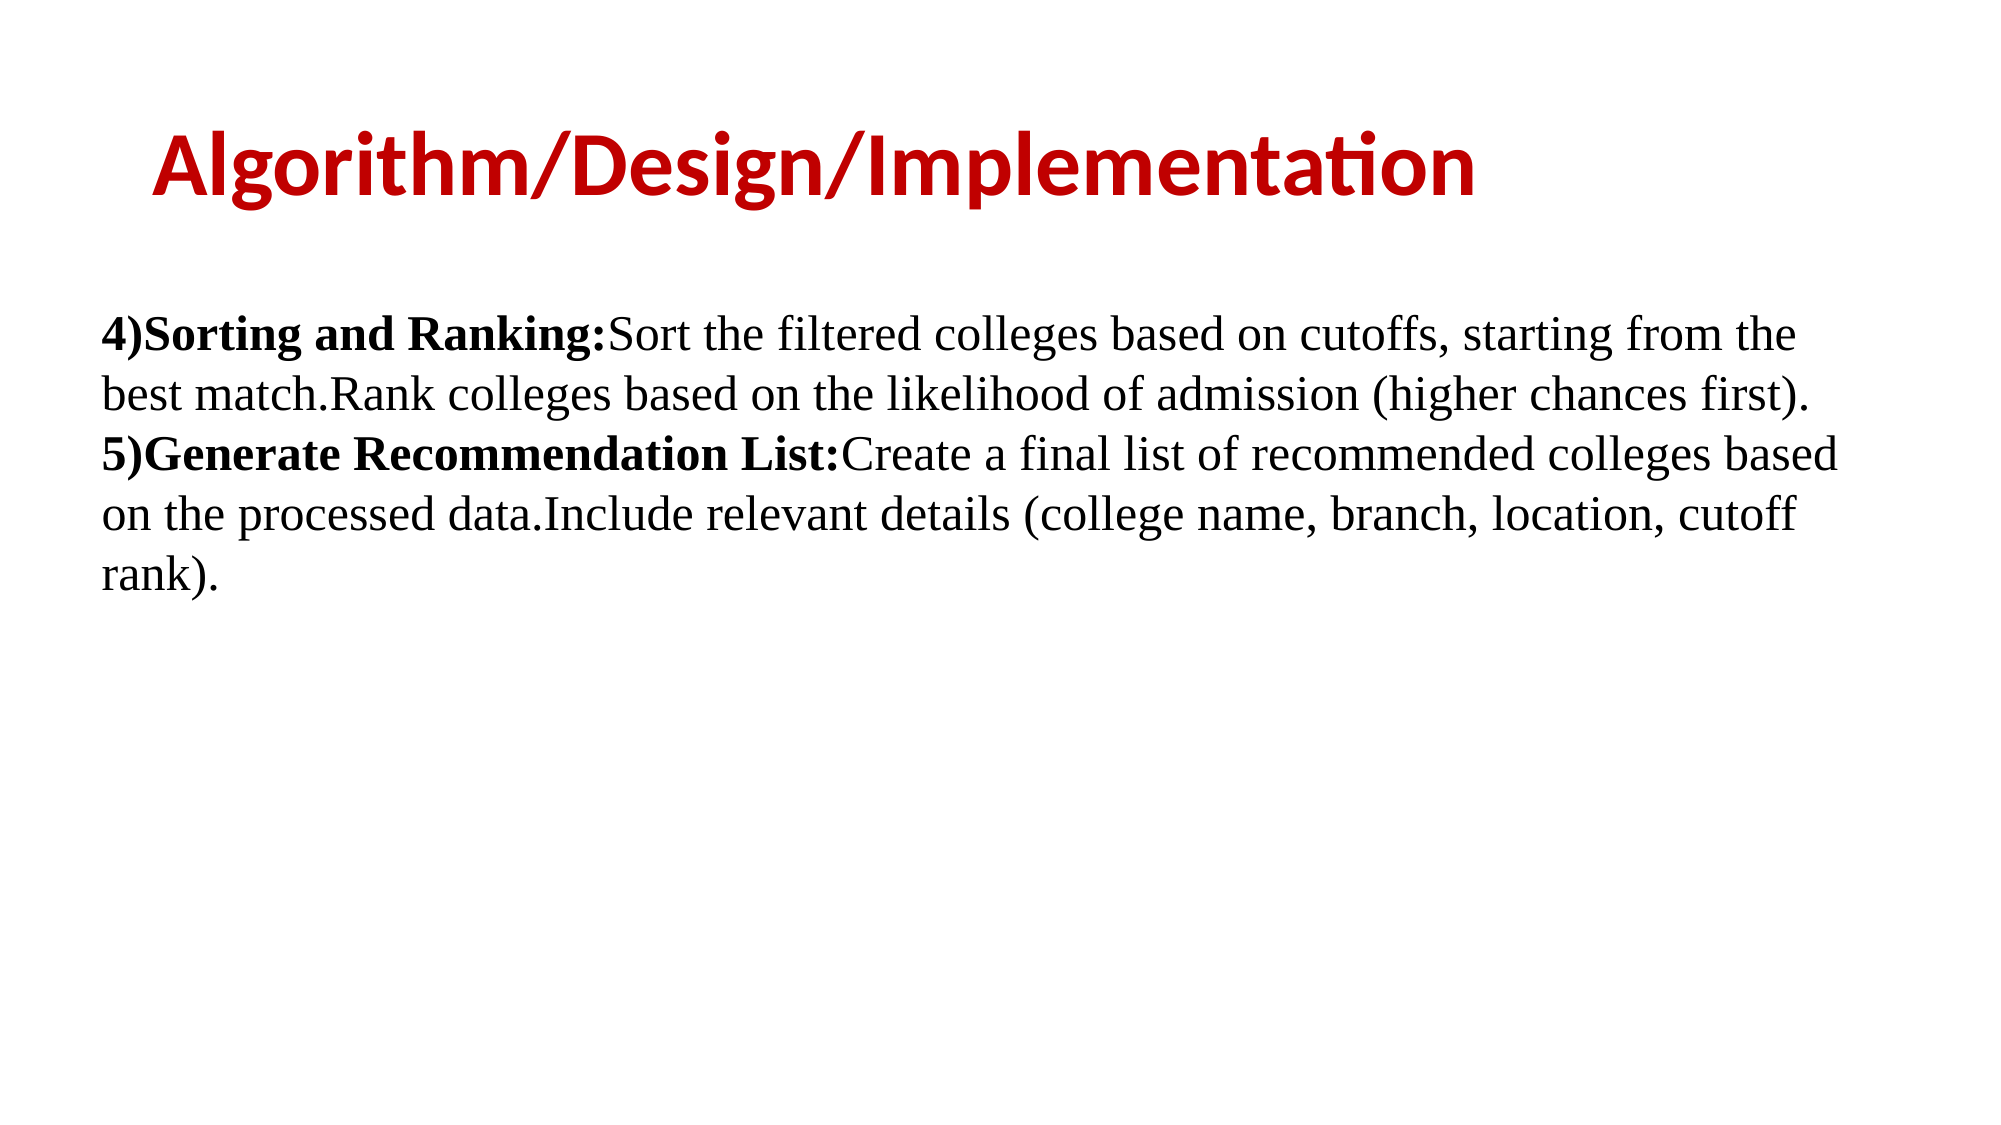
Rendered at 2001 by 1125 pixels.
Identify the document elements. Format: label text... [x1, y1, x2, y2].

title Algorithm/Design/Implementation [150, 62, 1488, 253]
text_box 4)Sorting and Ranking:Sort the filtered colleges based on cutoffs, starting from the best match.Rank colleges based on the likelihood of admission (higher chances first). 5)Generate Recommendation List:Create a final list of recommended colleges based on the processed data.Include relevant details (college name, branch, location, cutoff rank). [86, 292, 1877, 608]
